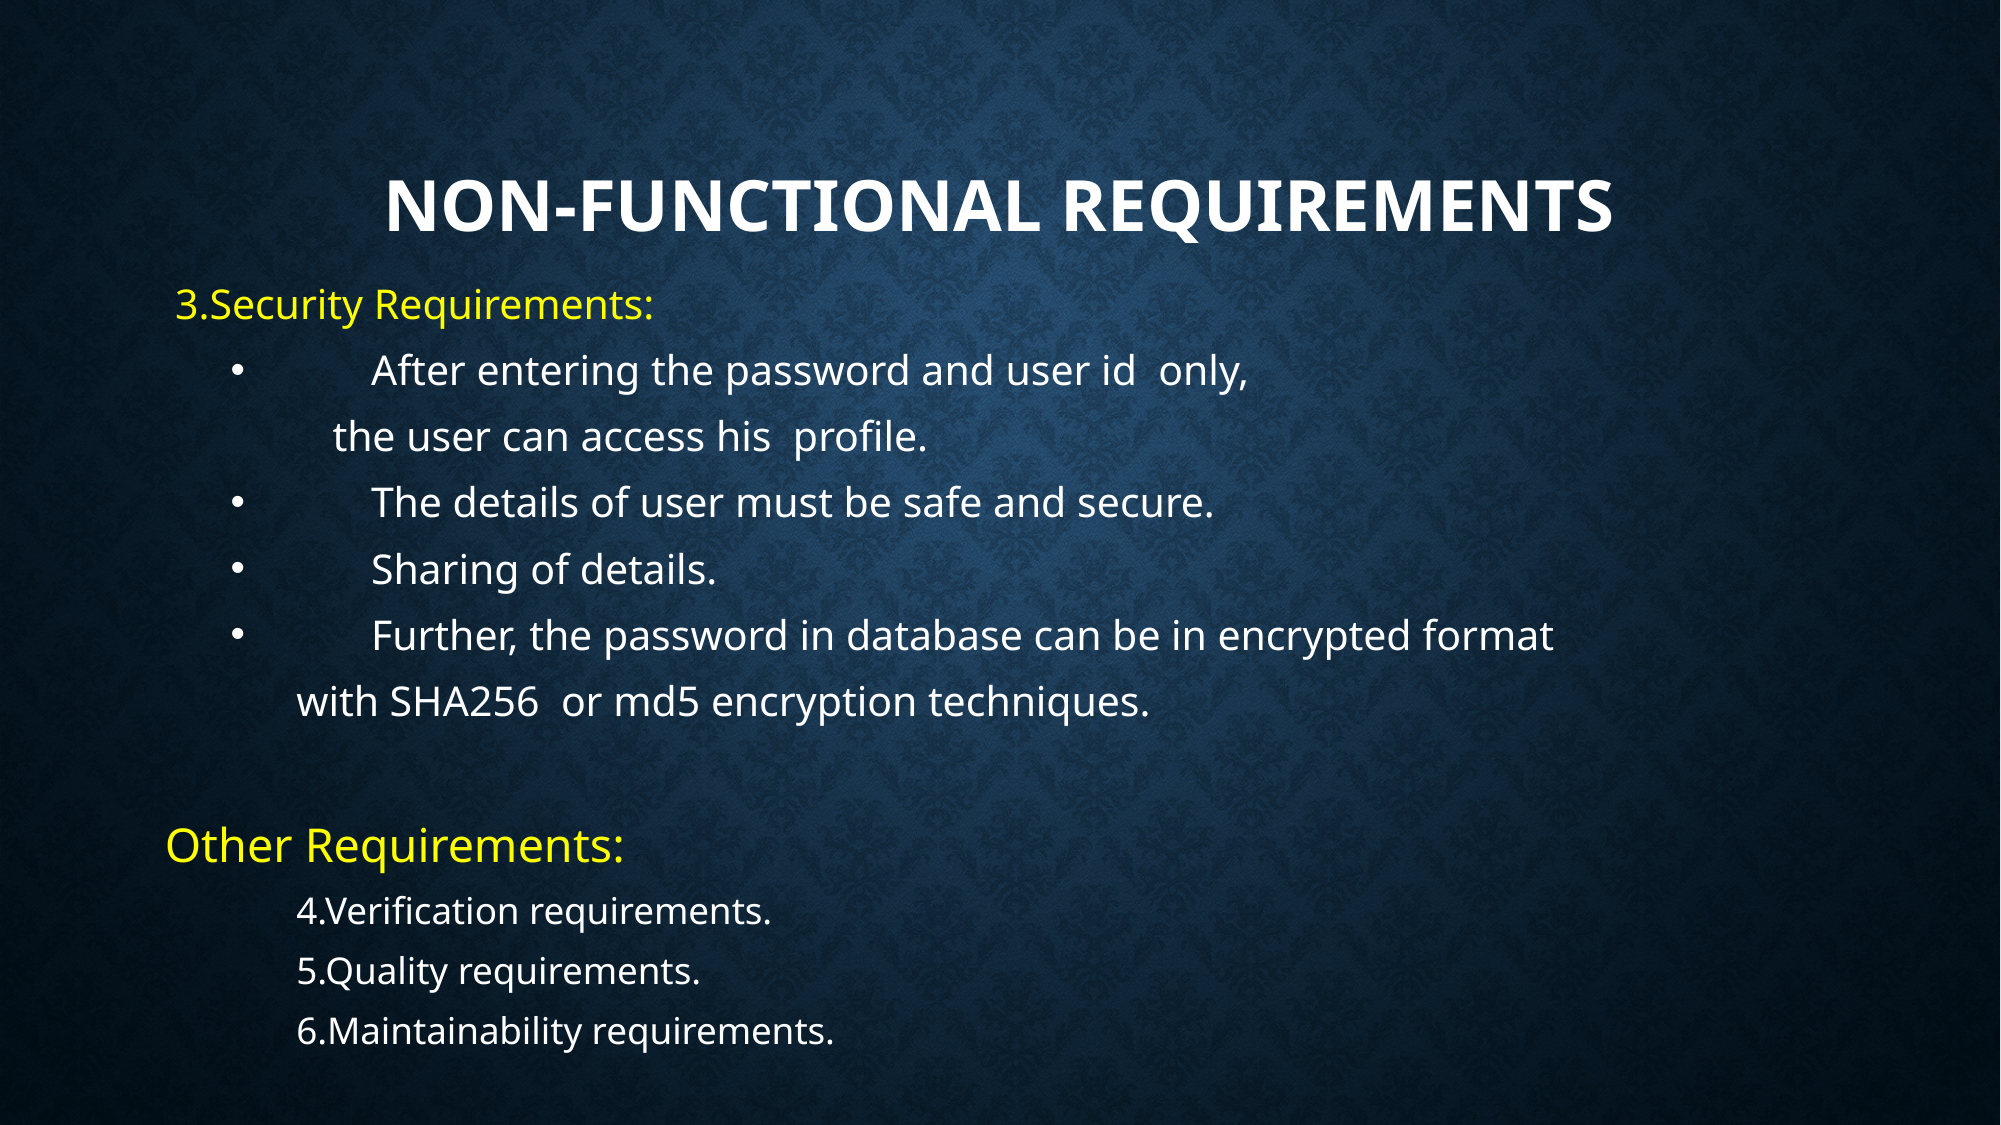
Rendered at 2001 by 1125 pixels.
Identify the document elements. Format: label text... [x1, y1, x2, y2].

list 3.Security Requirements: After entering the password and user id only, the user can access his profile. The details of user must be safe and secure. Sharing of details. Further, the password in database can be in encrypted format with SHA256 or md5 encryption techniques. Other Requirements: 4.Verification requirements. 5.Quality requirements. 6.Maintainability requirements. [149, 260, 1849, 1066]
title Non-functional requirements [149, 99, 1849, 260]
